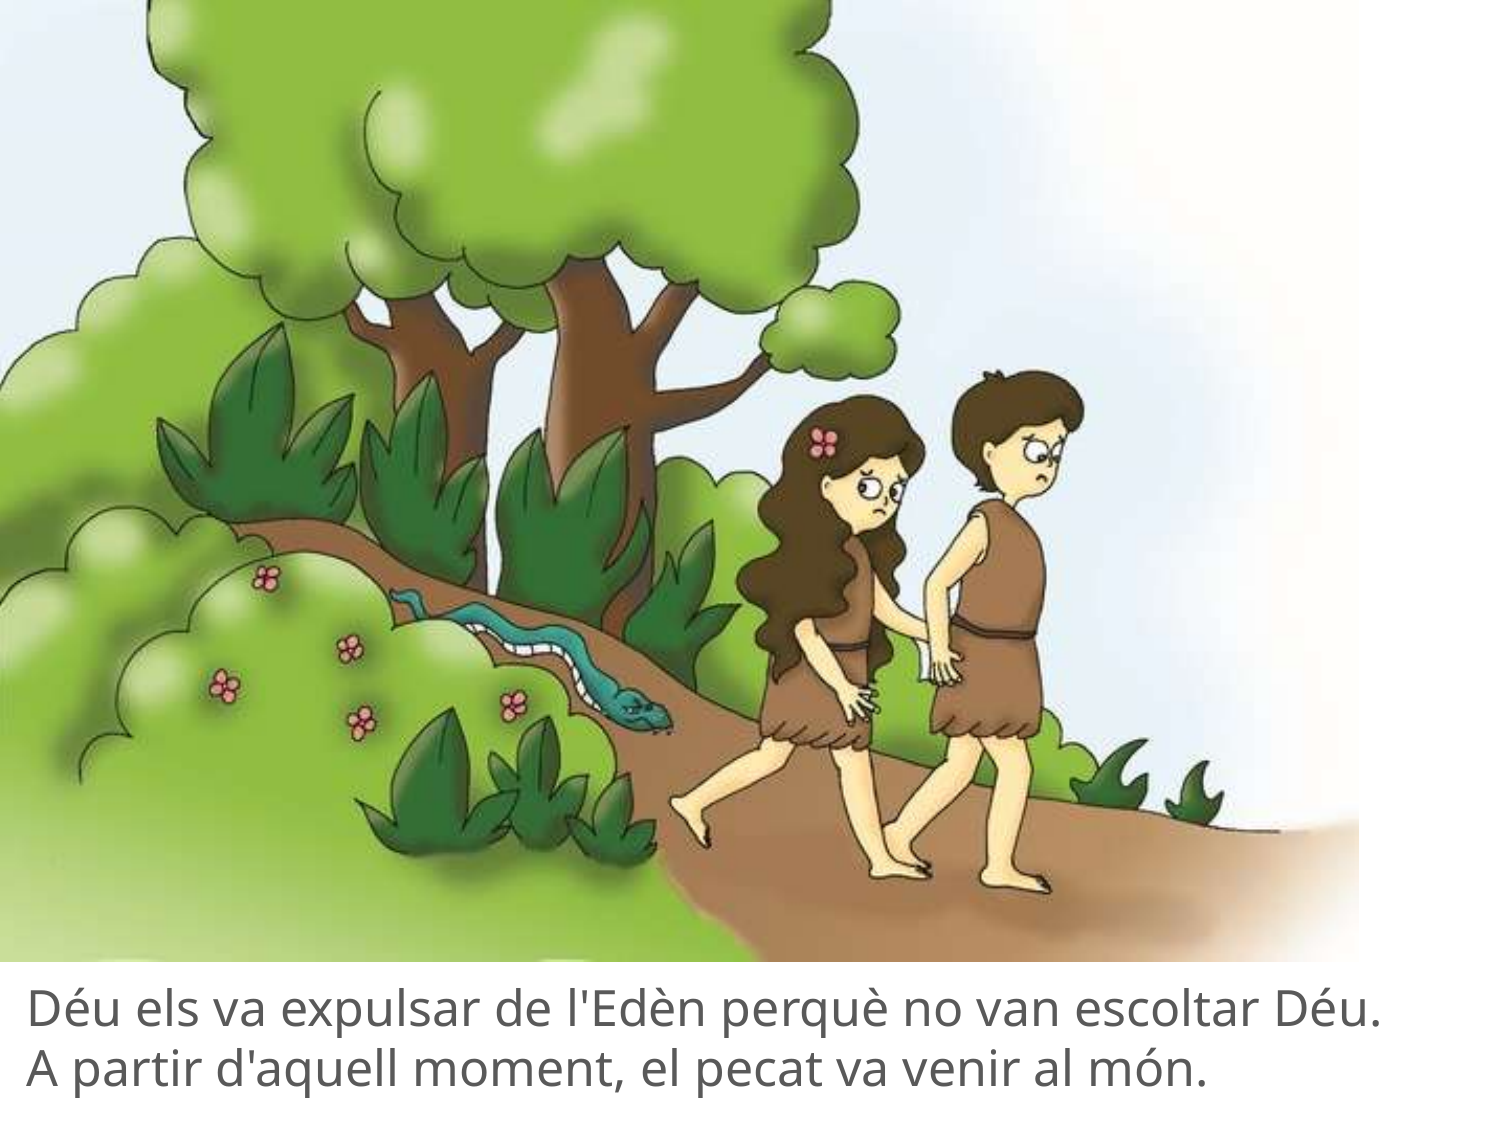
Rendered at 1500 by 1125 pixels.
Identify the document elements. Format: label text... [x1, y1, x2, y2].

text_box Déu els va expulsar de l'Edèn perquè no van escoltar Déu. A partir d'aquell moment, el pecat va venir al món. [11, 969, 1498, 1105]
picture [0, 0, 1359, 962]
